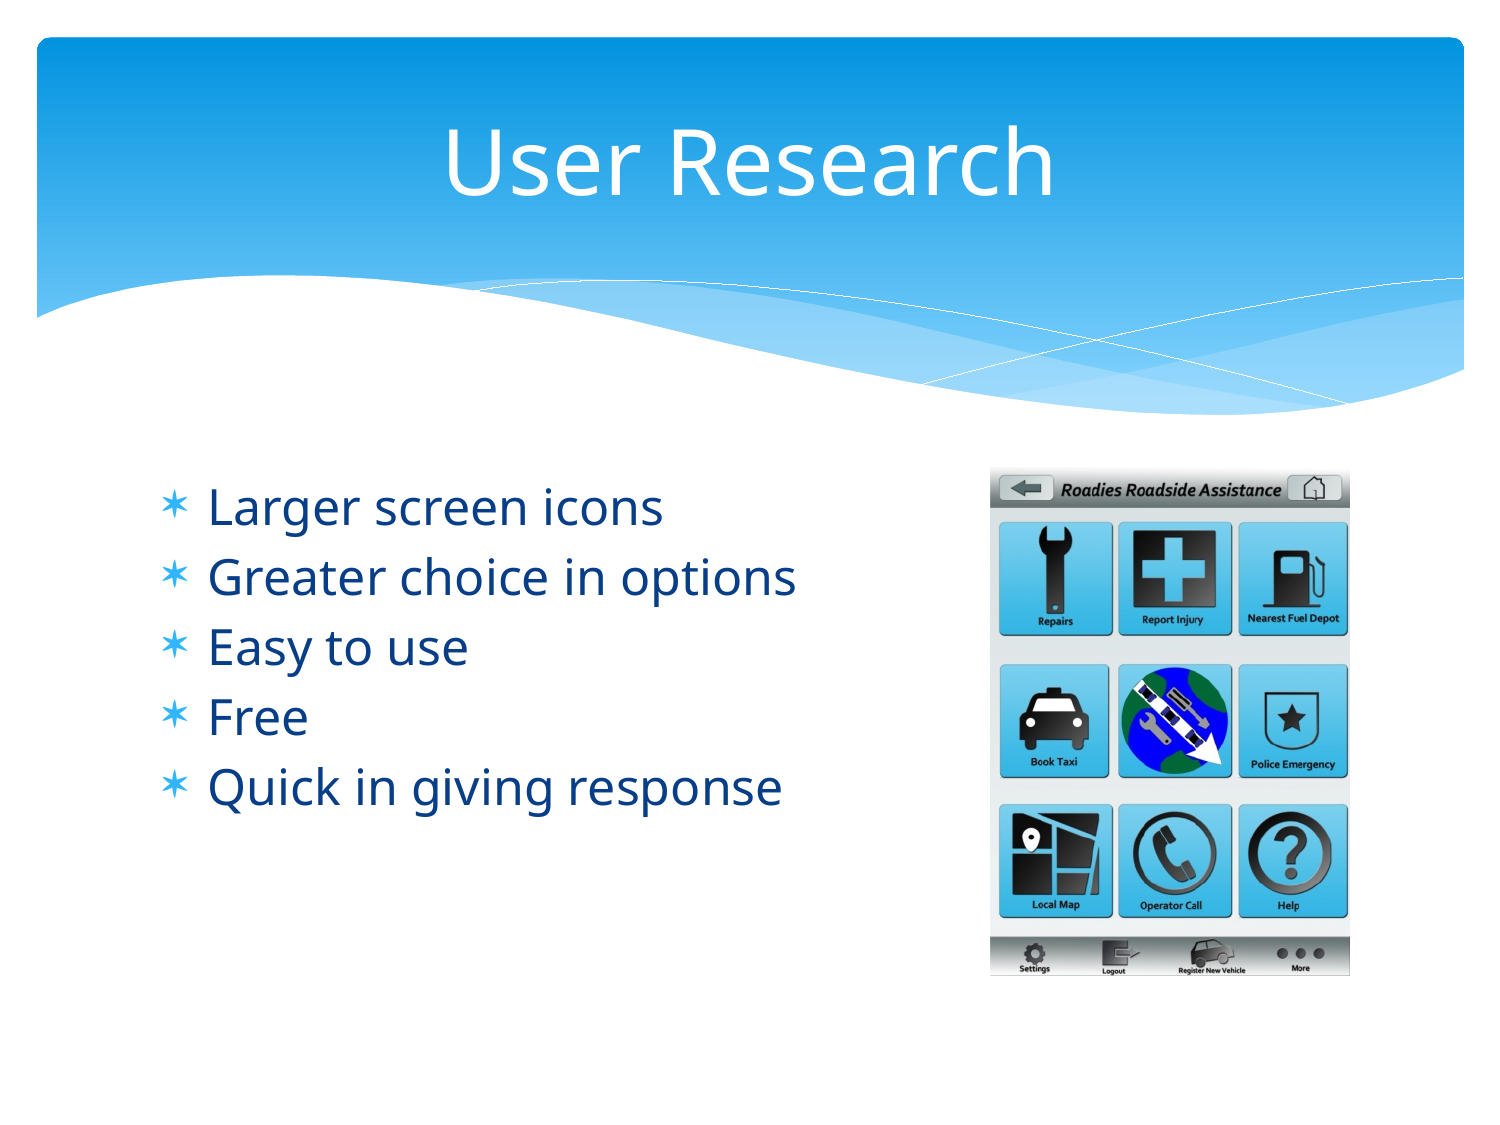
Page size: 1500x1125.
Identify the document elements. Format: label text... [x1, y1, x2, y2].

list Larger screen icons Greater choice in options Easy to use Free Quick in giving response [147, 468, 1363, 1034]
picture [990, 467, 1351, 977]
title User Research [75, 55, 1425, 261]
